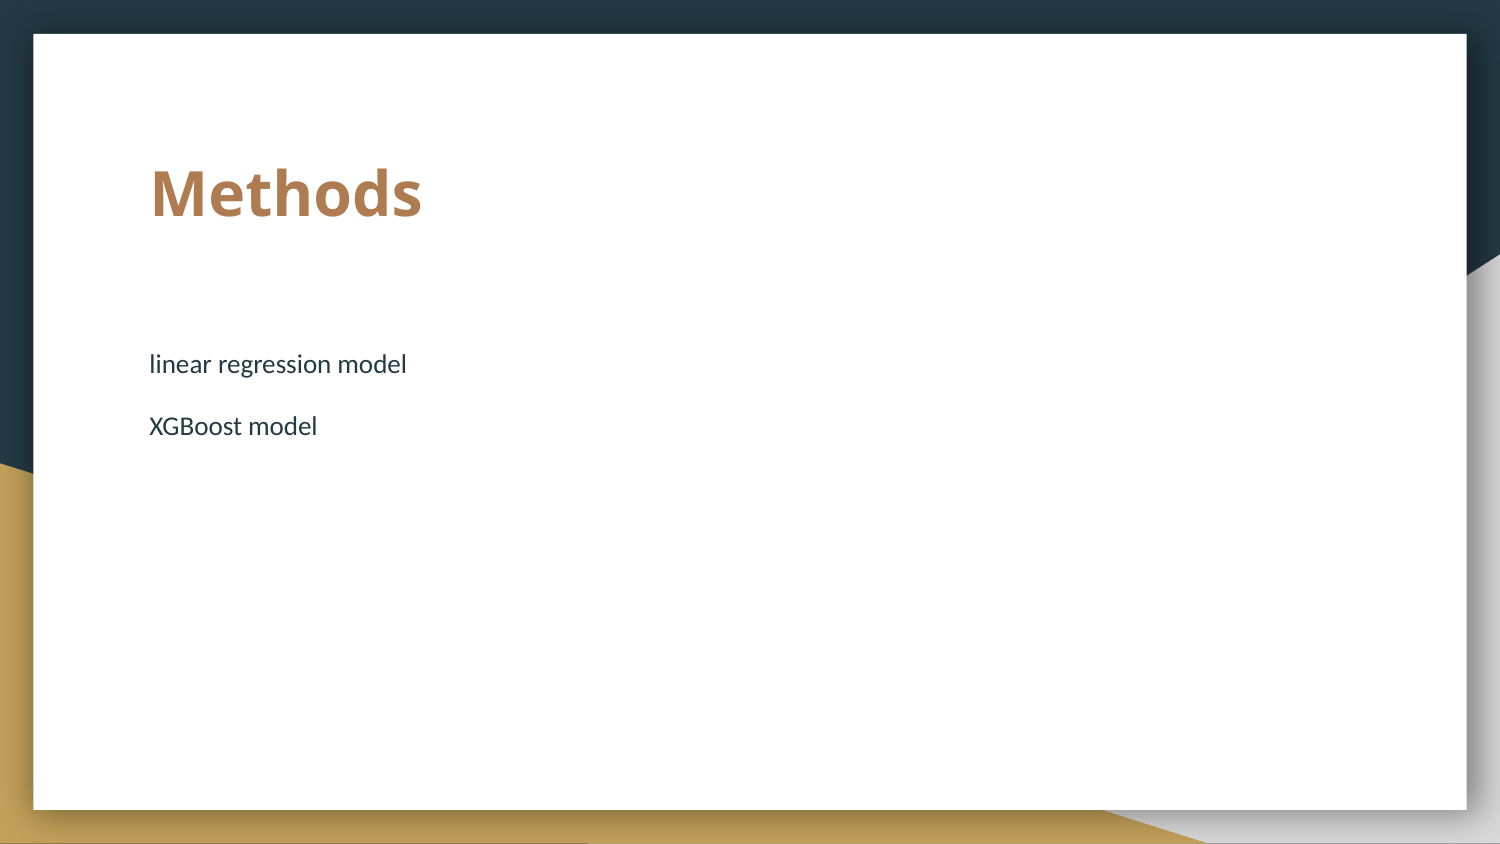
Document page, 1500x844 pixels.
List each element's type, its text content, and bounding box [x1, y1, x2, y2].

list linear regression model XGBoost model [134, 326, 1366, 729]
title Methods [134, 138, 1366, 296]
